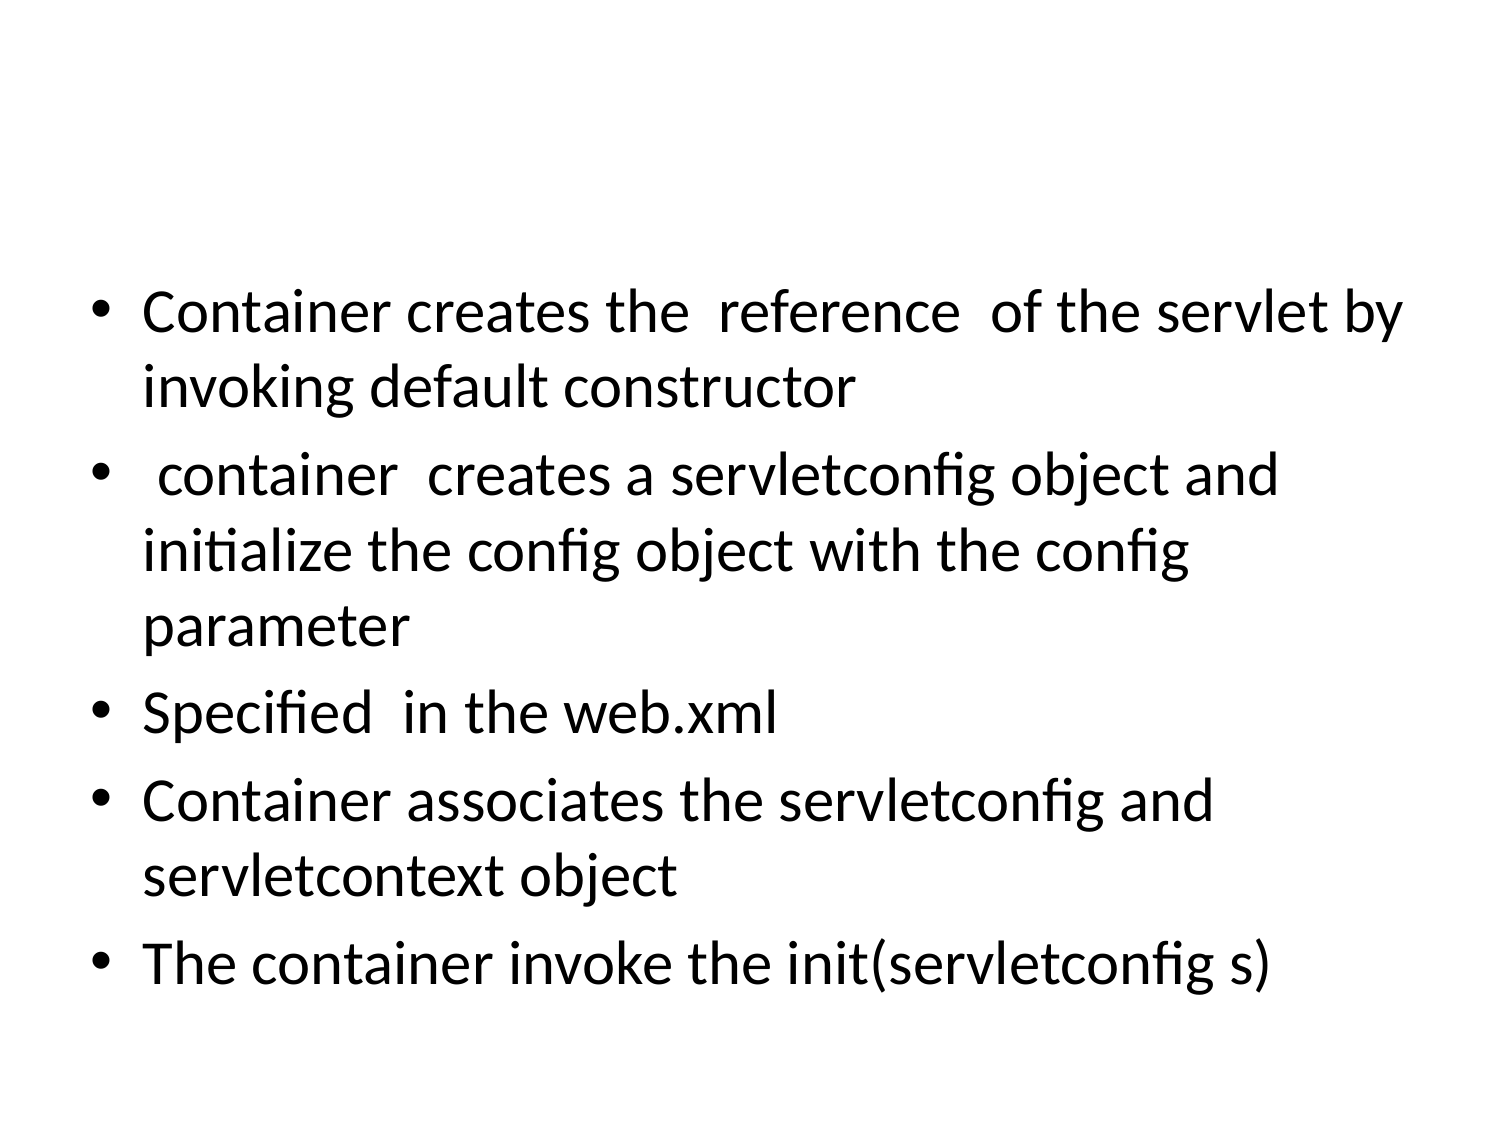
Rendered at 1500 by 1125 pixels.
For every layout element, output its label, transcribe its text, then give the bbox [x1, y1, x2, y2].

list Container creates the reference of the servlet by invoking default constructor container creates a servletconfig object and initialize the config object with the config parameter Specified in the web.xml Container associates the servletconfig and servletcontext object The container invoke the init(servletconfig s) [75, 262, 1425, 1005]
